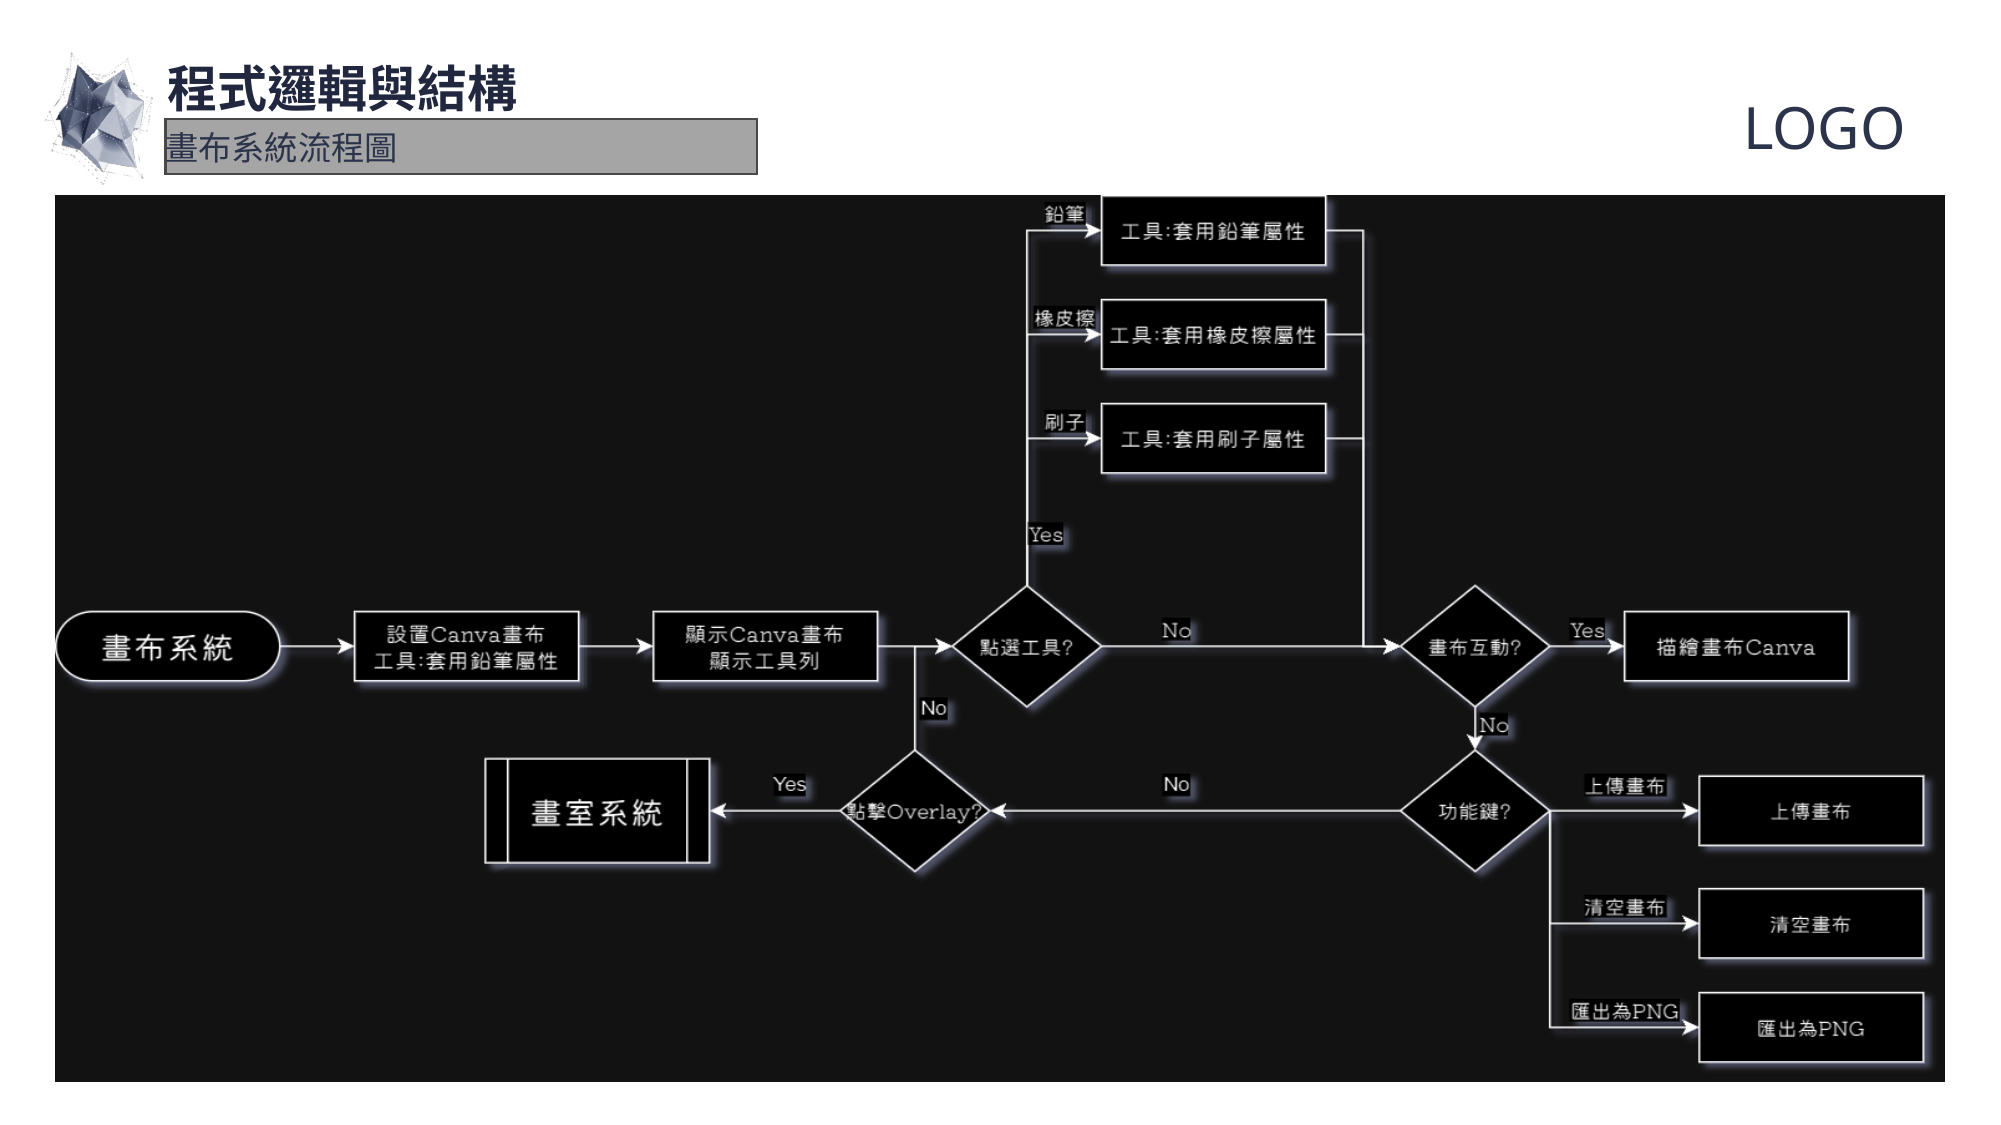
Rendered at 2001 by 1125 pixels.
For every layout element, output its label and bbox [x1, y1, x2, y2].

text_box [165, 42, 758, 171]
picture [0, 0, 1945, 1082]
